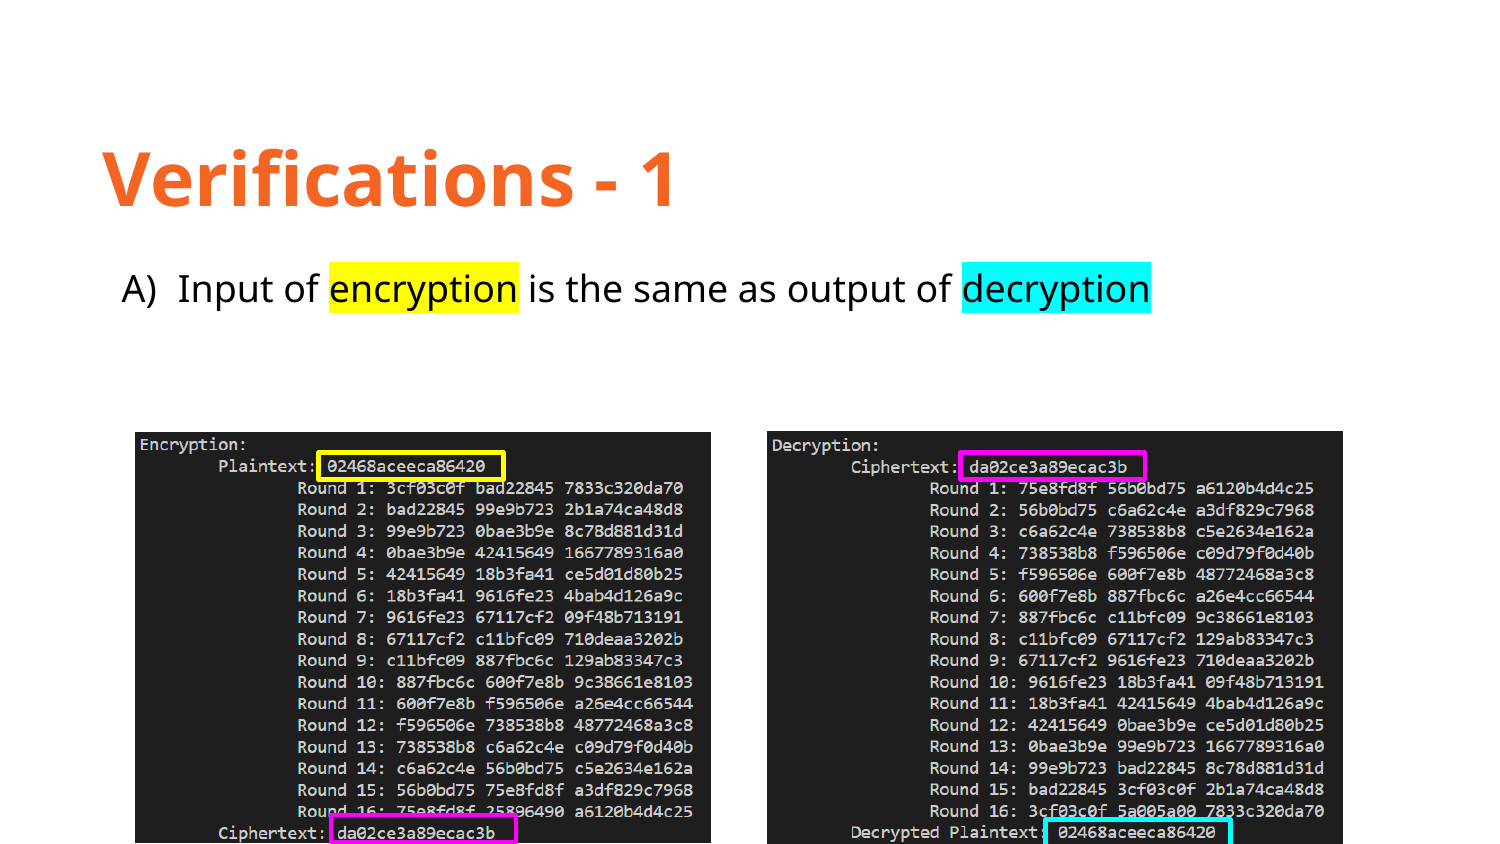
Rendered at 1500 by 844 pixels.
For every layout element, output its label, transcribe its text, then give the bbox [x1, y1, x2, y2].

picture [767, 431, 1343, 844]
title Verifications - 1 [87, 116, 1427, 243]
title Input of encryption is the same as output of decryption [87, 242, 1379, 338]
picture [135, 432, 711, 843]
